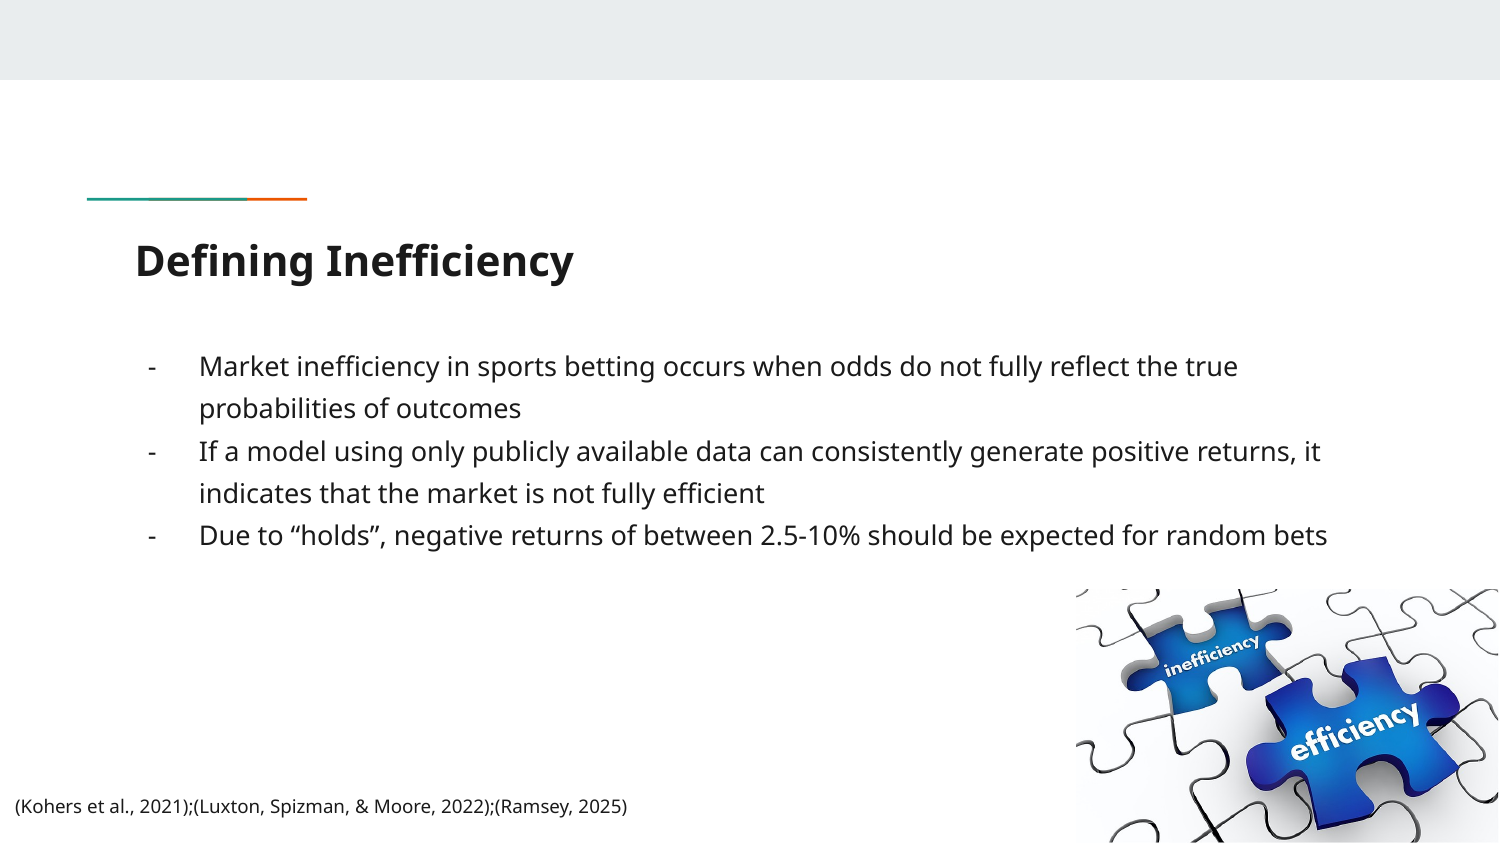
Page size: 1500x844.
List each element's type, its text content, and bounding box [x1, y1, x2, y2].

list Market inefficiency in sports betting occurs when odds do not fully reflect the true probabilities of outcomes If a model using only publicly available data can consistently generate positive returns, it indicates that the market is not fully efficient Due to “holds”, negative returns of between 2.5-10% should be expected for random bets [109, 327, 1371, 699]
picture [1076, 588, 1500, 844]
title Defining Inefficiency [119, 216, 1381, 305]
text_box (Kohers et al., 2021);(Luxton, Spizman, & Moore, 2022);(Ramsey, 2025) [0, 783, 786, 829]
